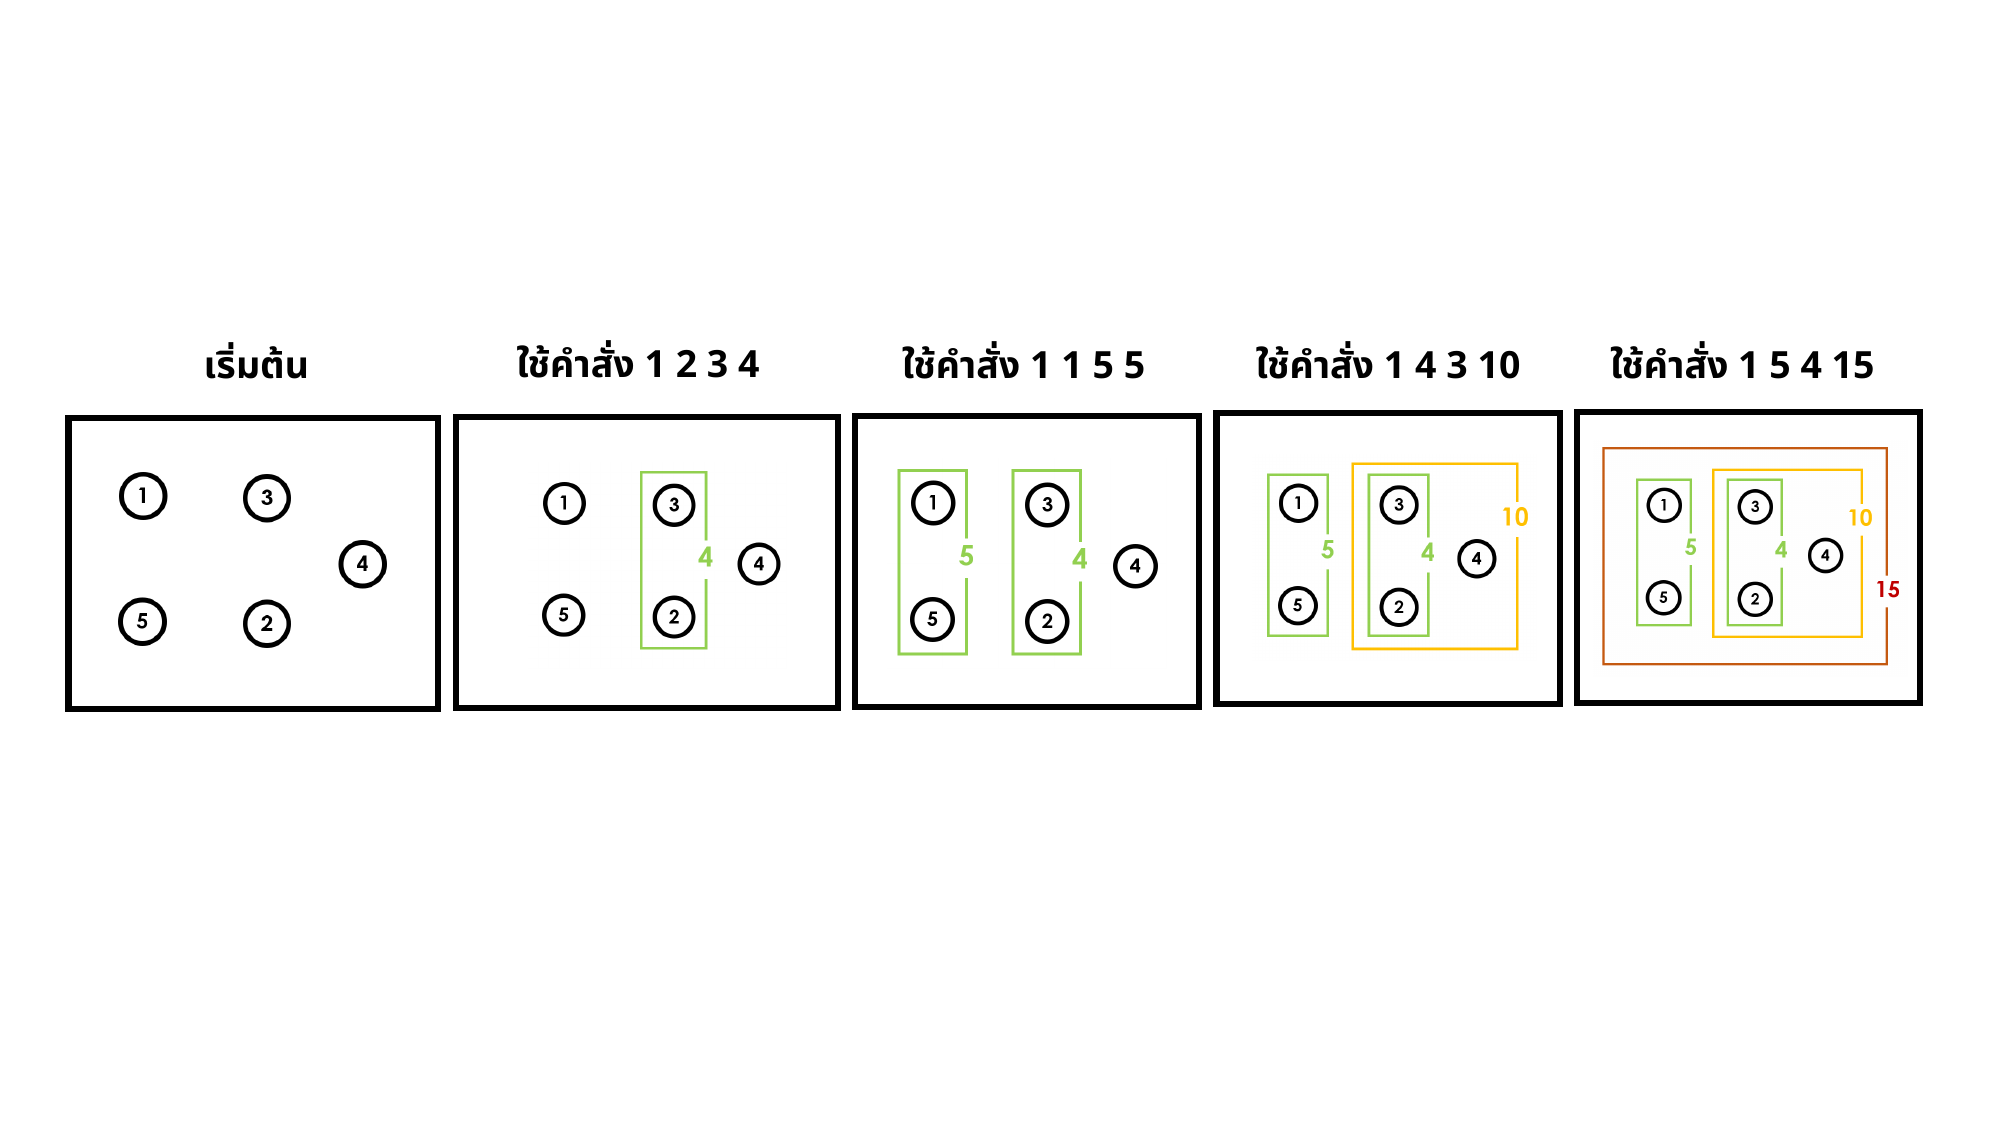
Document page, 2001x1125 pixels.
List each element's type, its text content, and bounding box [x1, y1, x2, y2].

text_box [1576, 411, 1921, 704]
text_box [1215, 412, 1561, 705]
picture [887, 458, 1167, 669]
text_box เริ่มต้น [63, 334, 450, 394]
text_box ใช้คำสั่ง 1 2 3 4 [445, 333, 831, 393]
picture [528, 462, 787, 669]
text_box [67, 417, 439, 710]
picture [1593, 440, 1908, 677]
picture [107, 456, 399, 666]
picture [1251, 453, 1537, 661]
text_box [455, 416, 839, 709]
text_box ใช้คำสั่ง 1 5 4 15 [1549, 334, 1936, 394]
text_box ใช้คำสั่ง 1 4 3 10 [1195, 334, 1549, 394]
text_box [854, 415, 1200, 708]
text_box ใช้คำสั่ง 1 1 5 5 [830, 334, 1195, 394]
